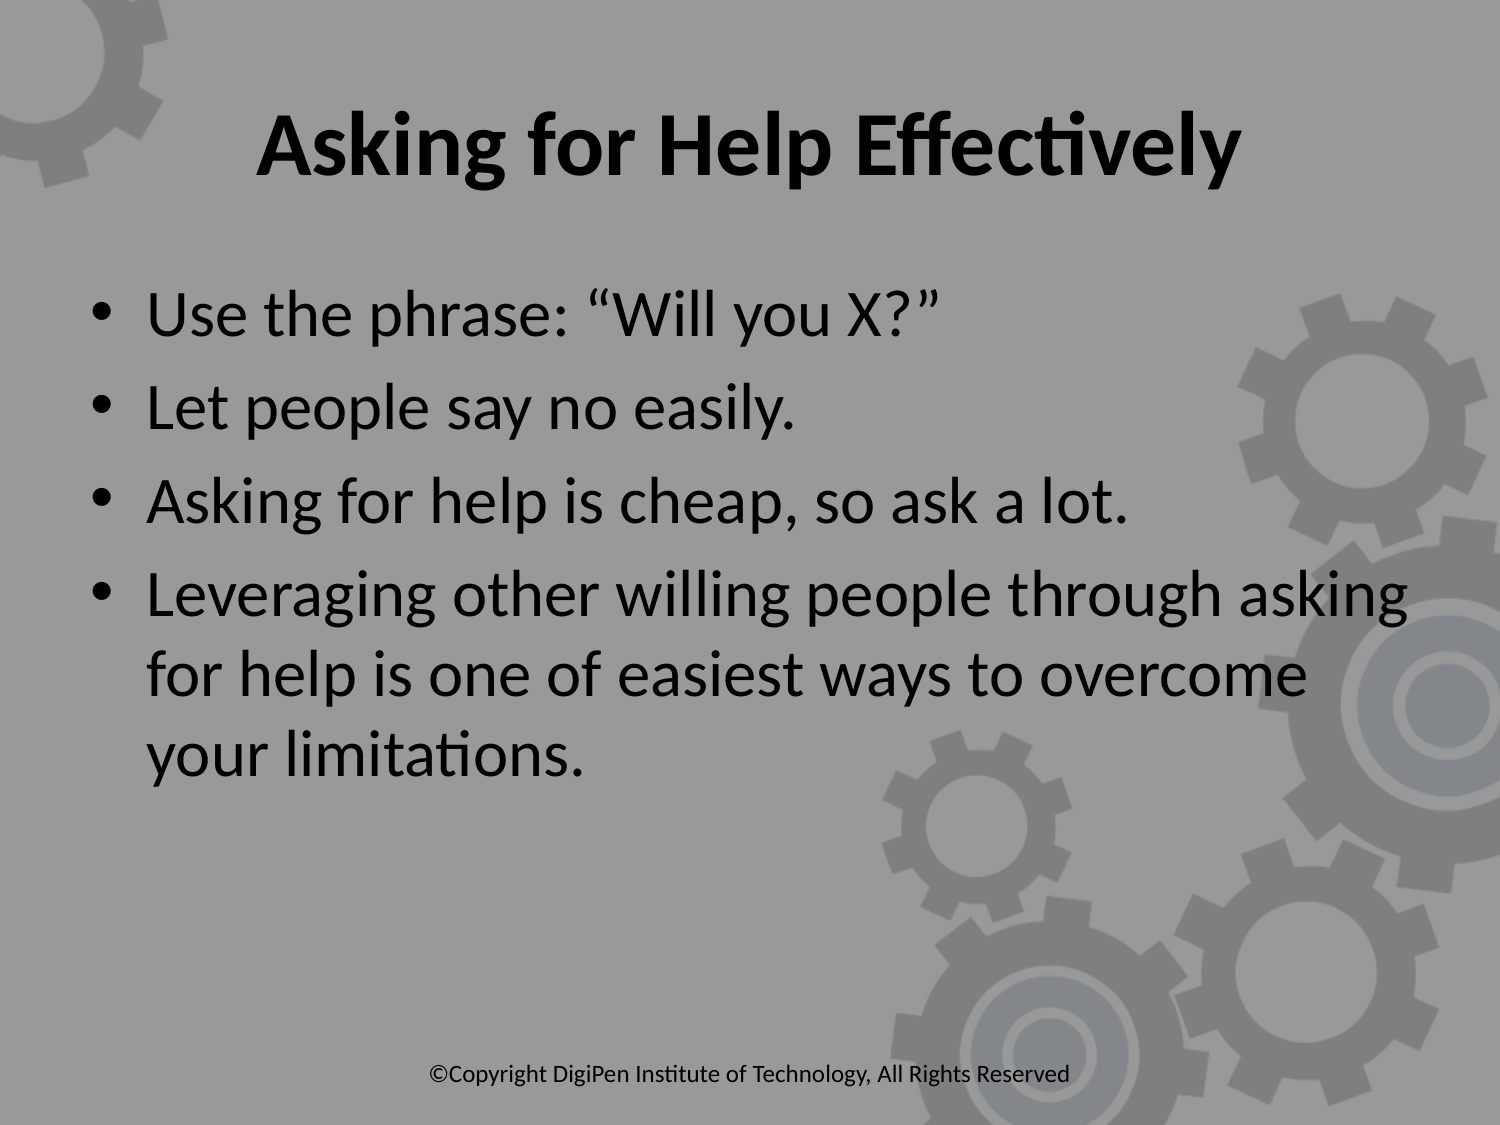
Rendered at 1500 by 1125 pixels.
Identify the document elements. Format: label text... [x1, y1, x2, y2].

title Asking for Help Effectively [74, 44, 1426, 233]
picture [0, 0, 1500, 1125]
list Use the phrase: “Will you X?” Let people say no easily. Asking for help is cheap, so ask a lot. Leveraging other willing people through asking for help is one of easiest ways to overcome your limitations. [74, 262, 1426, 1006]
text_box ©Copyright DigiPen Institute of Technology, All Rights Reserved [378, 1042, 1122, 1103]
